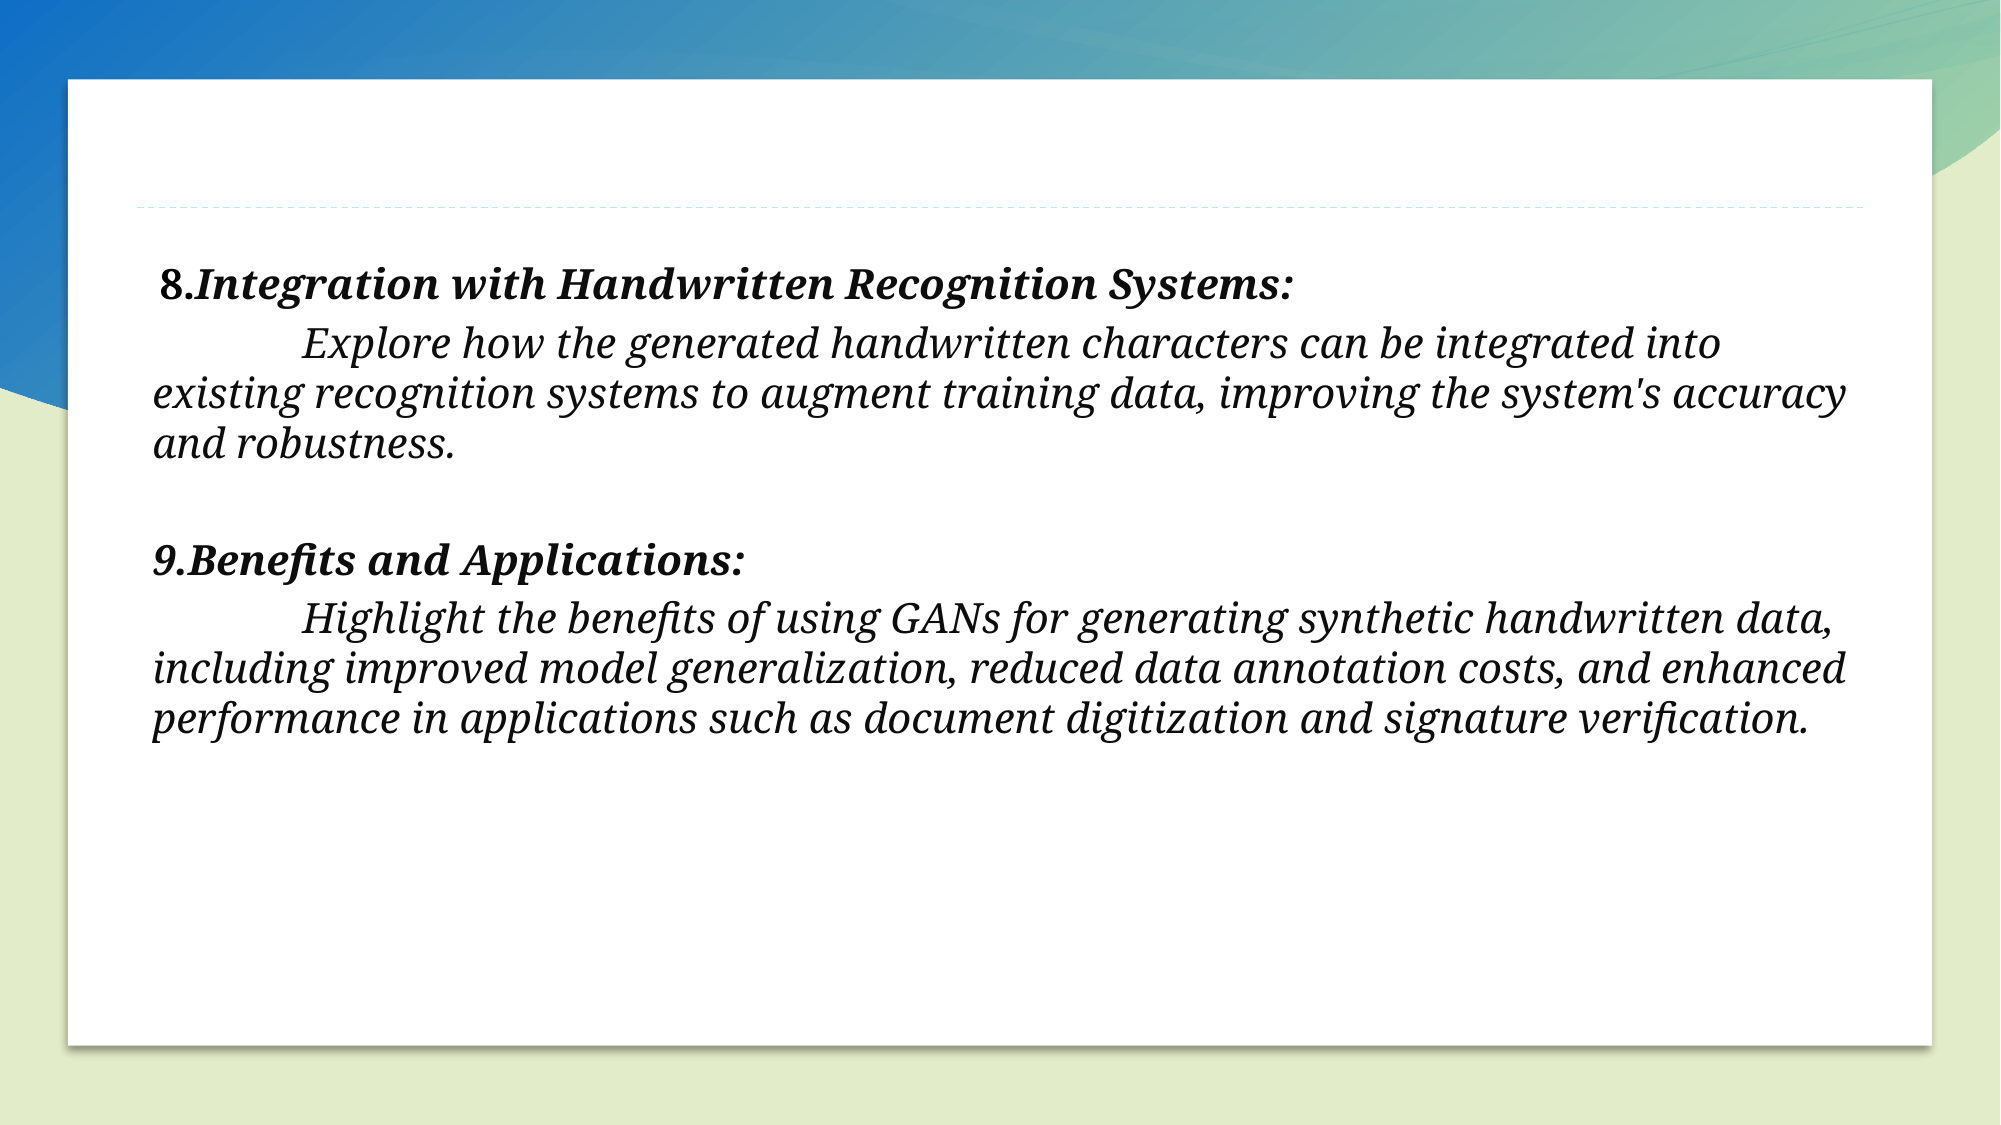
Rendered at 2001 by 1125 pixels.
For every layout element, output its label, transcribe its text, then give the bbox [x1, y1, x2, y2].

list 8.Integration with Handwritten Recognition Systems: Explore how the generated handwritten characters can be integrated into existing recognition systems to augment training data, improving the system's accuracy and robustness. 9.Benefits and Applications: Highlight the benefits of using GANs for generating synthetic handwritten data, including improved model generalization, reduced data annotation costs, and enhanced performance in applications such as document digitization and signature verification. [137, 207, 1864, 1014]
